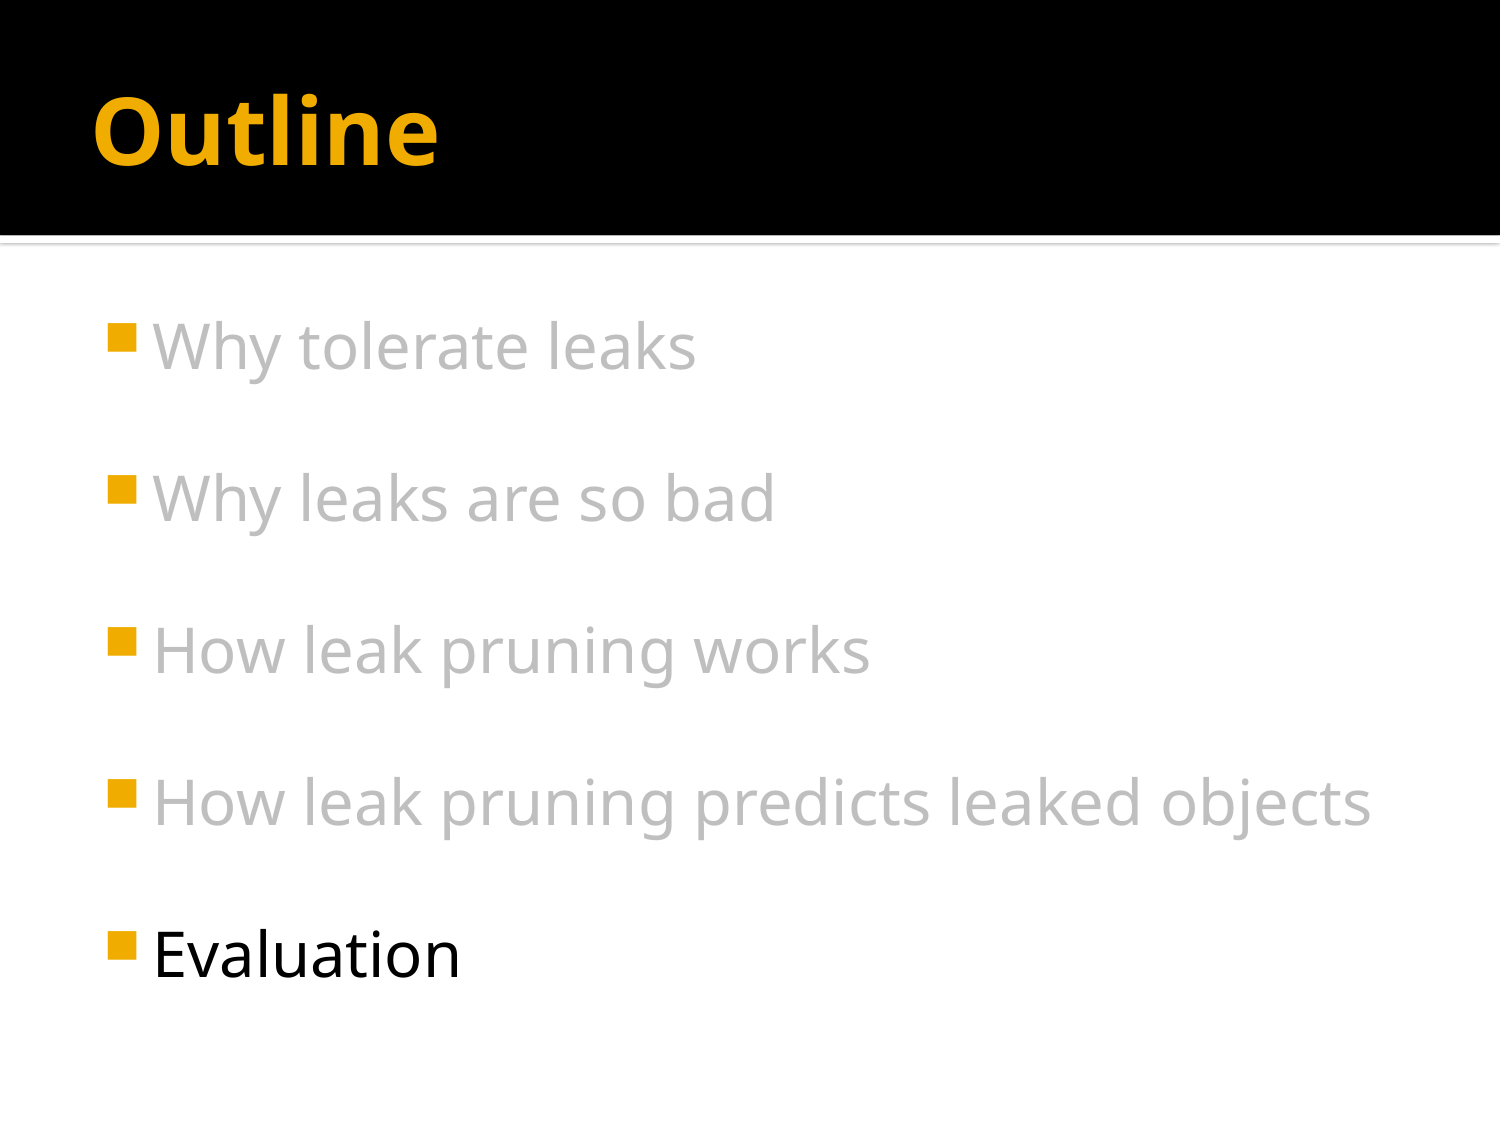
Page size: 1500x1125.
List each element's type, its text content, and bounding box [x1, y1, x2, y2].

title Outline [75, 25, 1425, 231]
list Why tolerate leaks Why leaks are so bad How leak pruning works How leak pruning predicts leaked objects Evaluation [75, 291, 1425, 1050]
